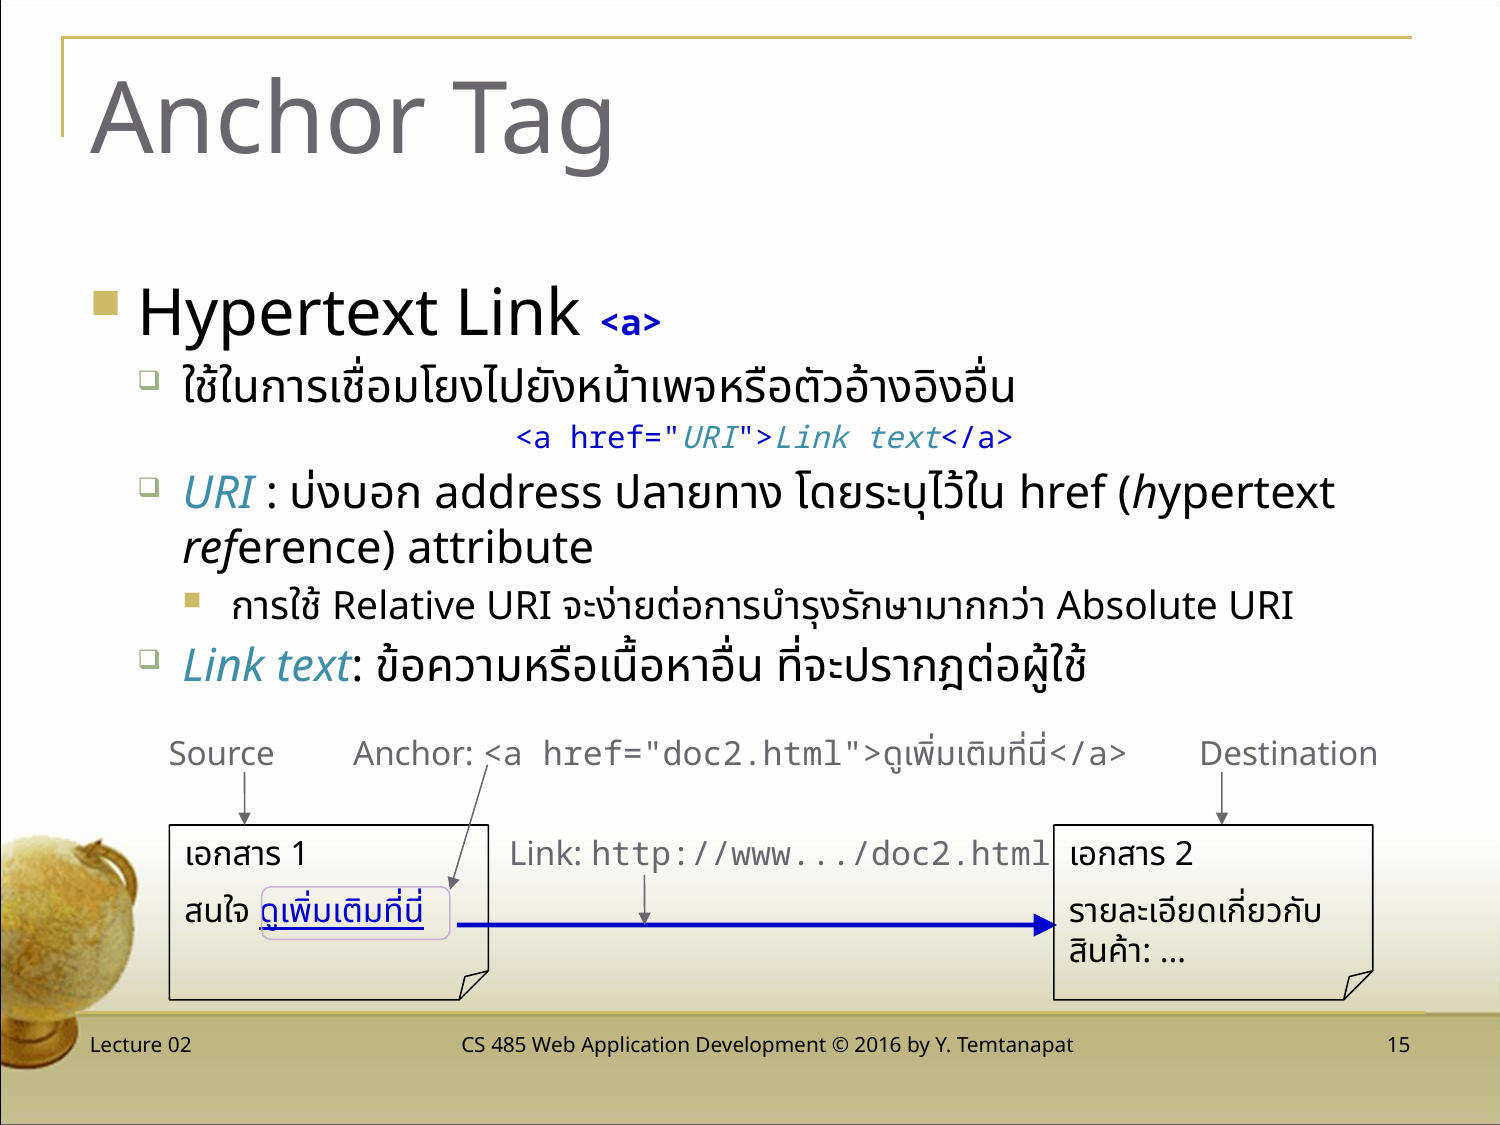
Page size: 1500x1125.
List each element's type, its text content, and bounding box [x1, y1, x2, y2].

footer CS 485 Web Application Development © 2016 by Y. Temtanapat [316, 1024, 1219, 1100]
slide_number 15 [1219, 1024, 1426, 1100]
title Anchor Tag [74, 45, 1426, 233]
list Hypertext Link <a> ใช้ในการเชื่อมโยงไปยังหน้าเพจหรือตัวอ้างอิงอื่น <a href="URI">Link text</a> URI : บ่งบอก address ปลายทาง โดยระบุไว้ใน href (hypertext reference) attribute การใช้ Relative URI จะง่ายต่อการบำรุงรักษามากกว่า Absolute URI Link text: ข้อความหรือเนื้อหาอื่น ที่จะปรากฎต่อผู้ใช้ [74, 262, 1426, 701]
slide_number Lecture 02 [75, 1024, 316, 1100]
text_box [146, 724, 1401, 1001]
picture [0, 0, 1500, 1125]
